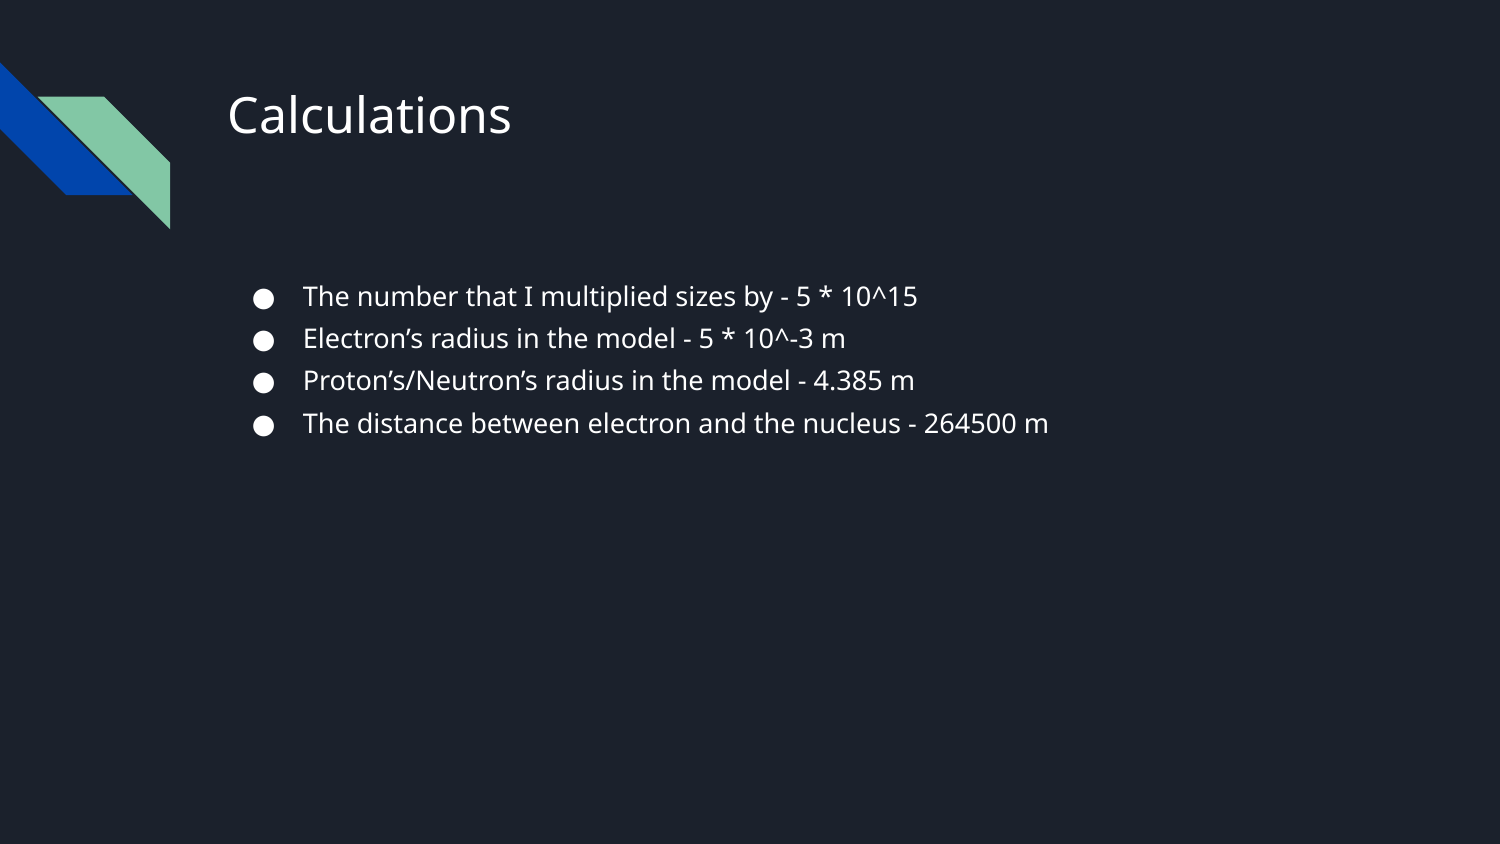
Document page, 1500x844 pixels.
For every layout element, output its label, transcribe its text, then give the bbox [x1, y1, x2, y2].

list The number that I multiplied sizes by - 5 * 10^15 Electron’s radius in the model - 5 * 10^-3 m Proton’s/Neutron’s radius in the model - 4.385 m The distance between electron and the nucleus - 264500 m [212, 257, 1368, 735]
title Calculations [212, 64, 1368, 215]
